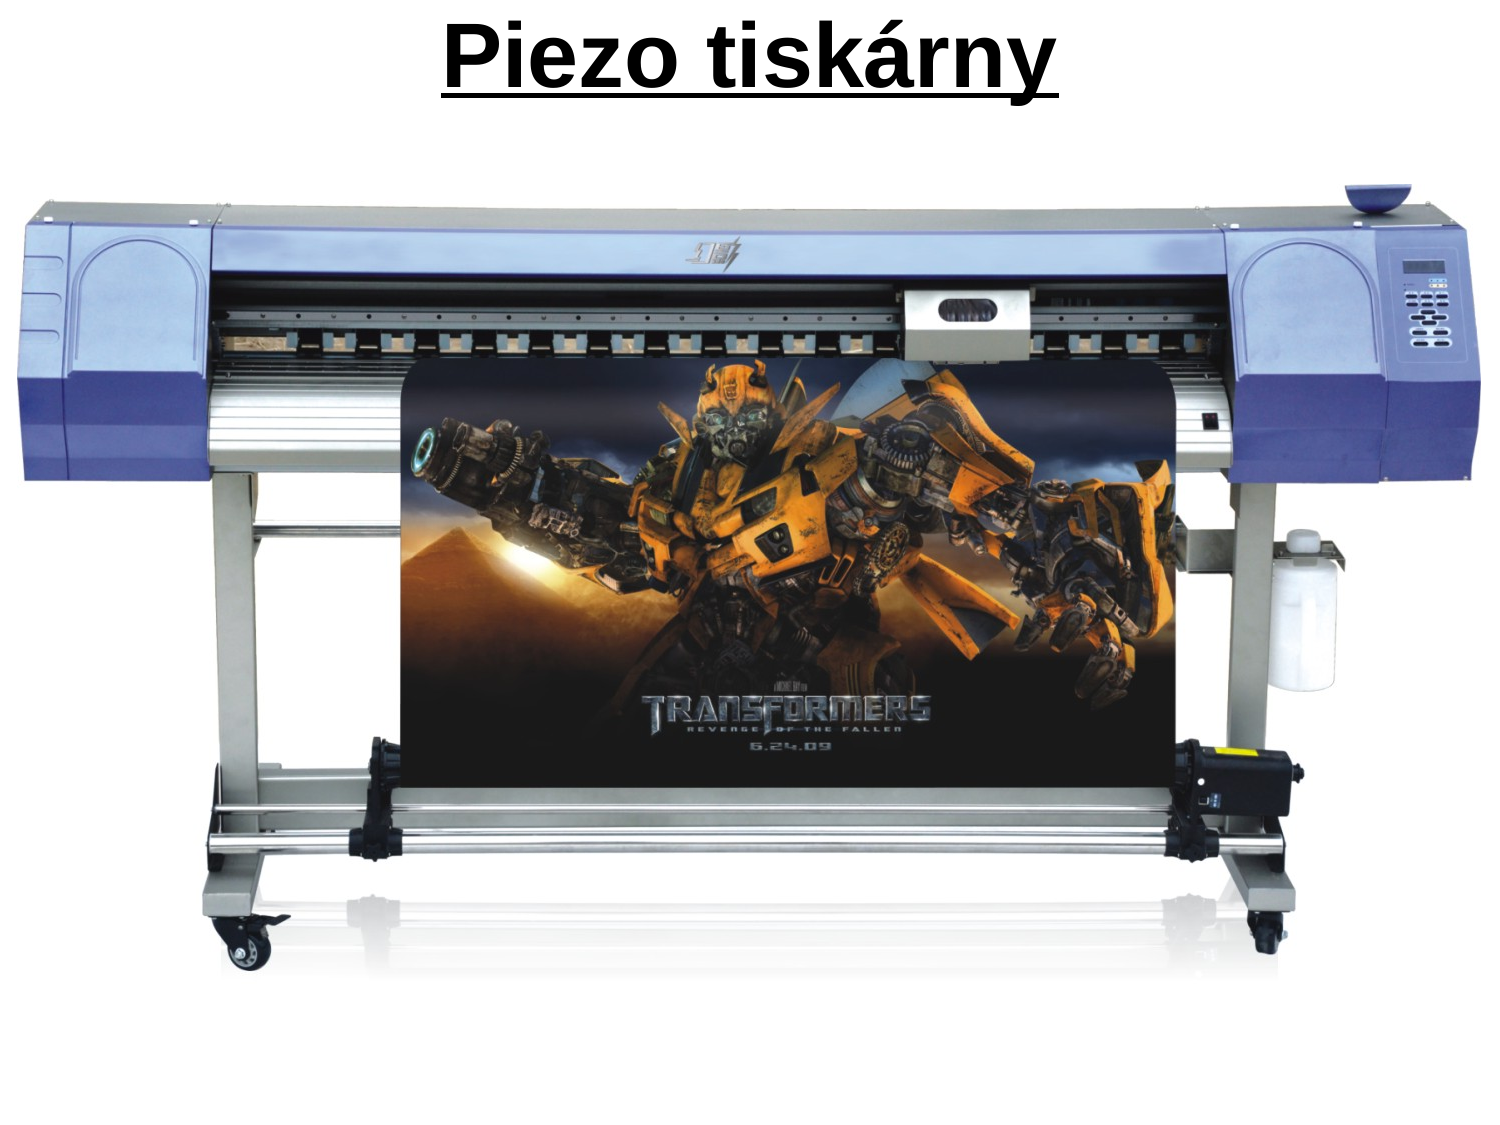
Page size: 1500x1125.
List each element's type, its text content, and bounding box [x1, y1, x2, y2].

title Piezo tiskárny [0, 0, 1500, 213]
picture [17, 184, 1481, 1024]
